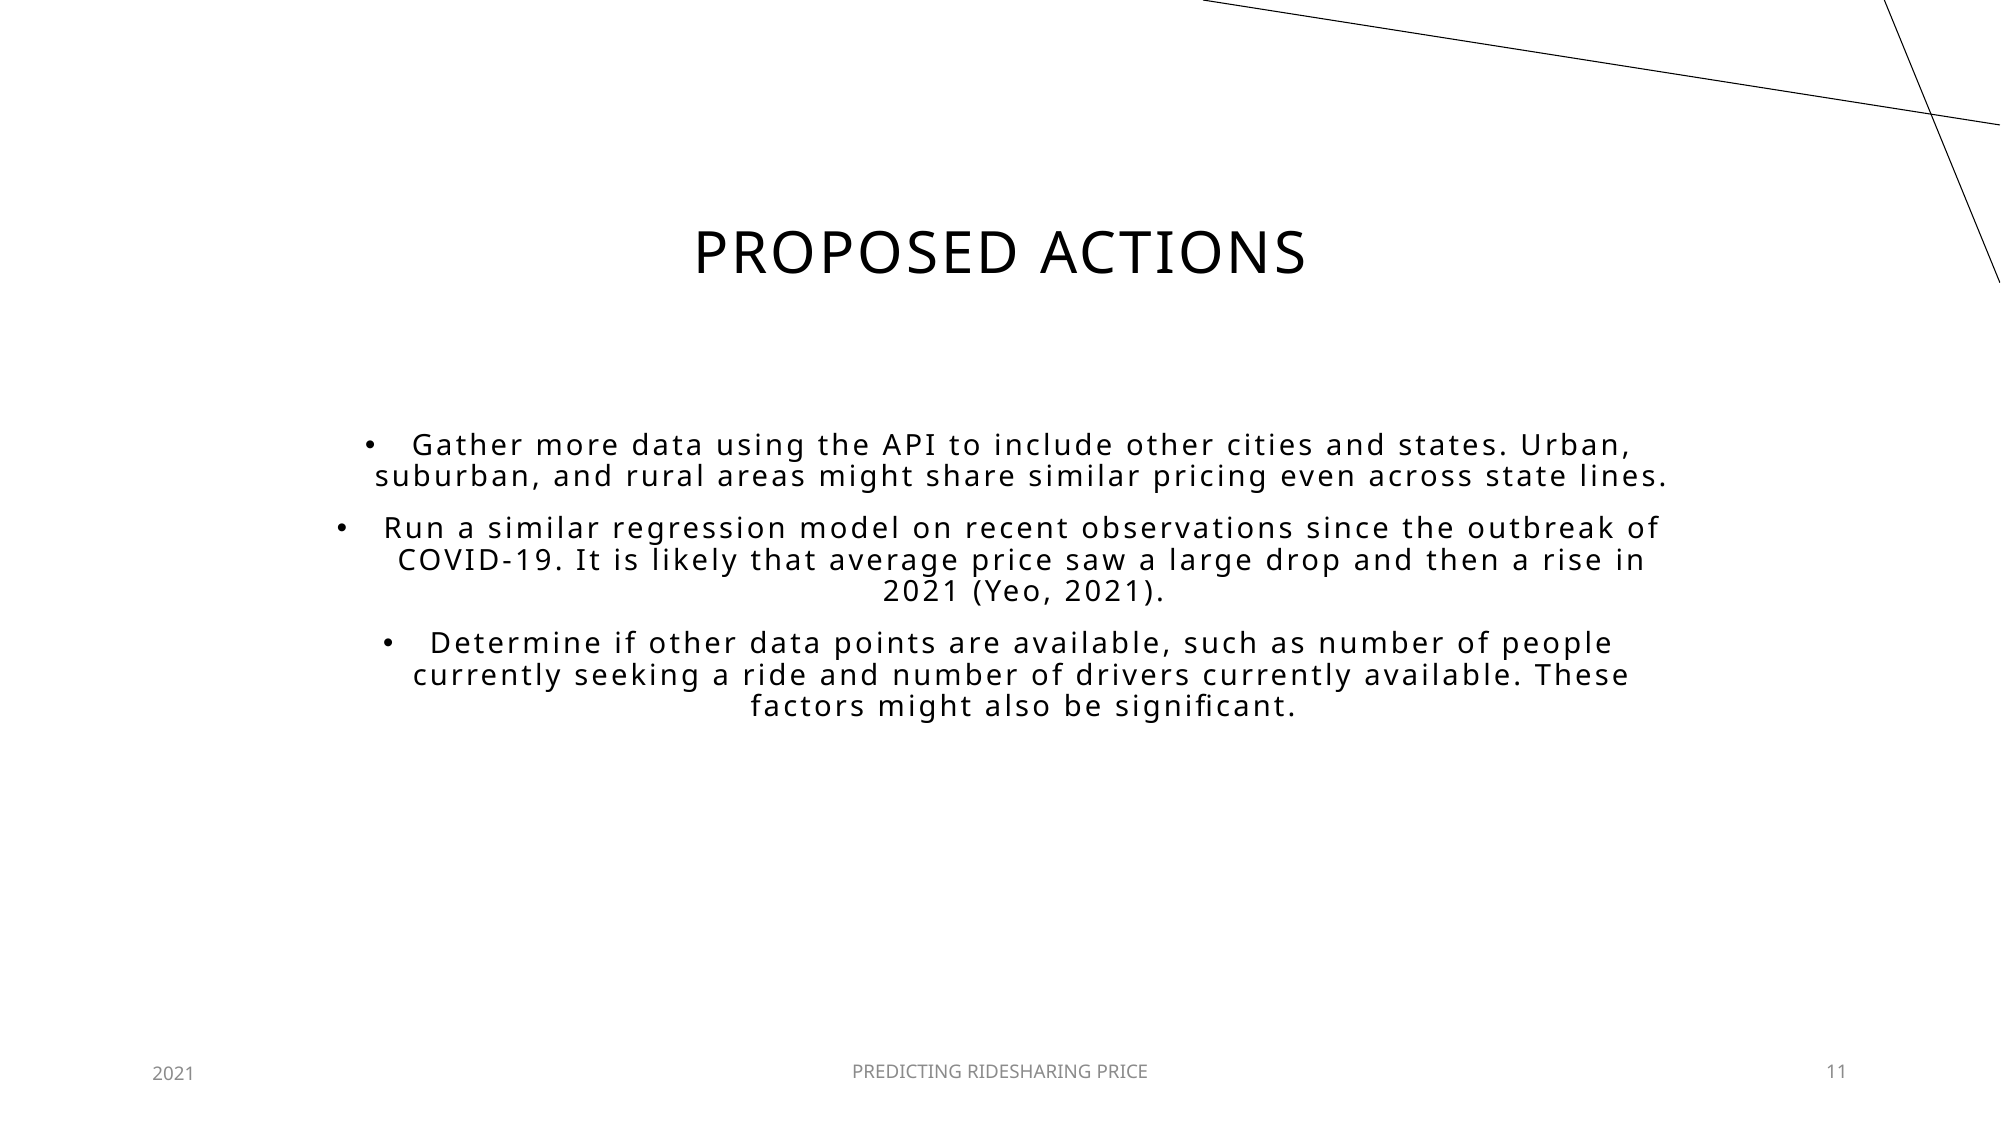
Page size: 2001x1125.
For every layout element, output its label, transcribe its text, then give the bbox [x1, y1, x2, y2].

slide_number 2021 [137, 1042, 588, 1103]
title Proposed actions [309, 146, 1691, 362]
list Gather more data using the API to include other cities and states. Urban, suburban, and rural areas might share similar pricing even across state lines. Run a similar regression model on recent observations since the outbreak of COVID-19. It is likely that average price saw a large drop and then a rise in 2021 (Yeo, 2021). Determine if other data points are available, such as number of people currently seeking a ride and number of drivers currently available. These factors might also be significant. [309, 362, 1691, 843]
footer PREDICTING RIDESHARING PRICE [662, 1042, 1338, 1103]
slide_number 11 [1412, 1042, 1863, 1103]
